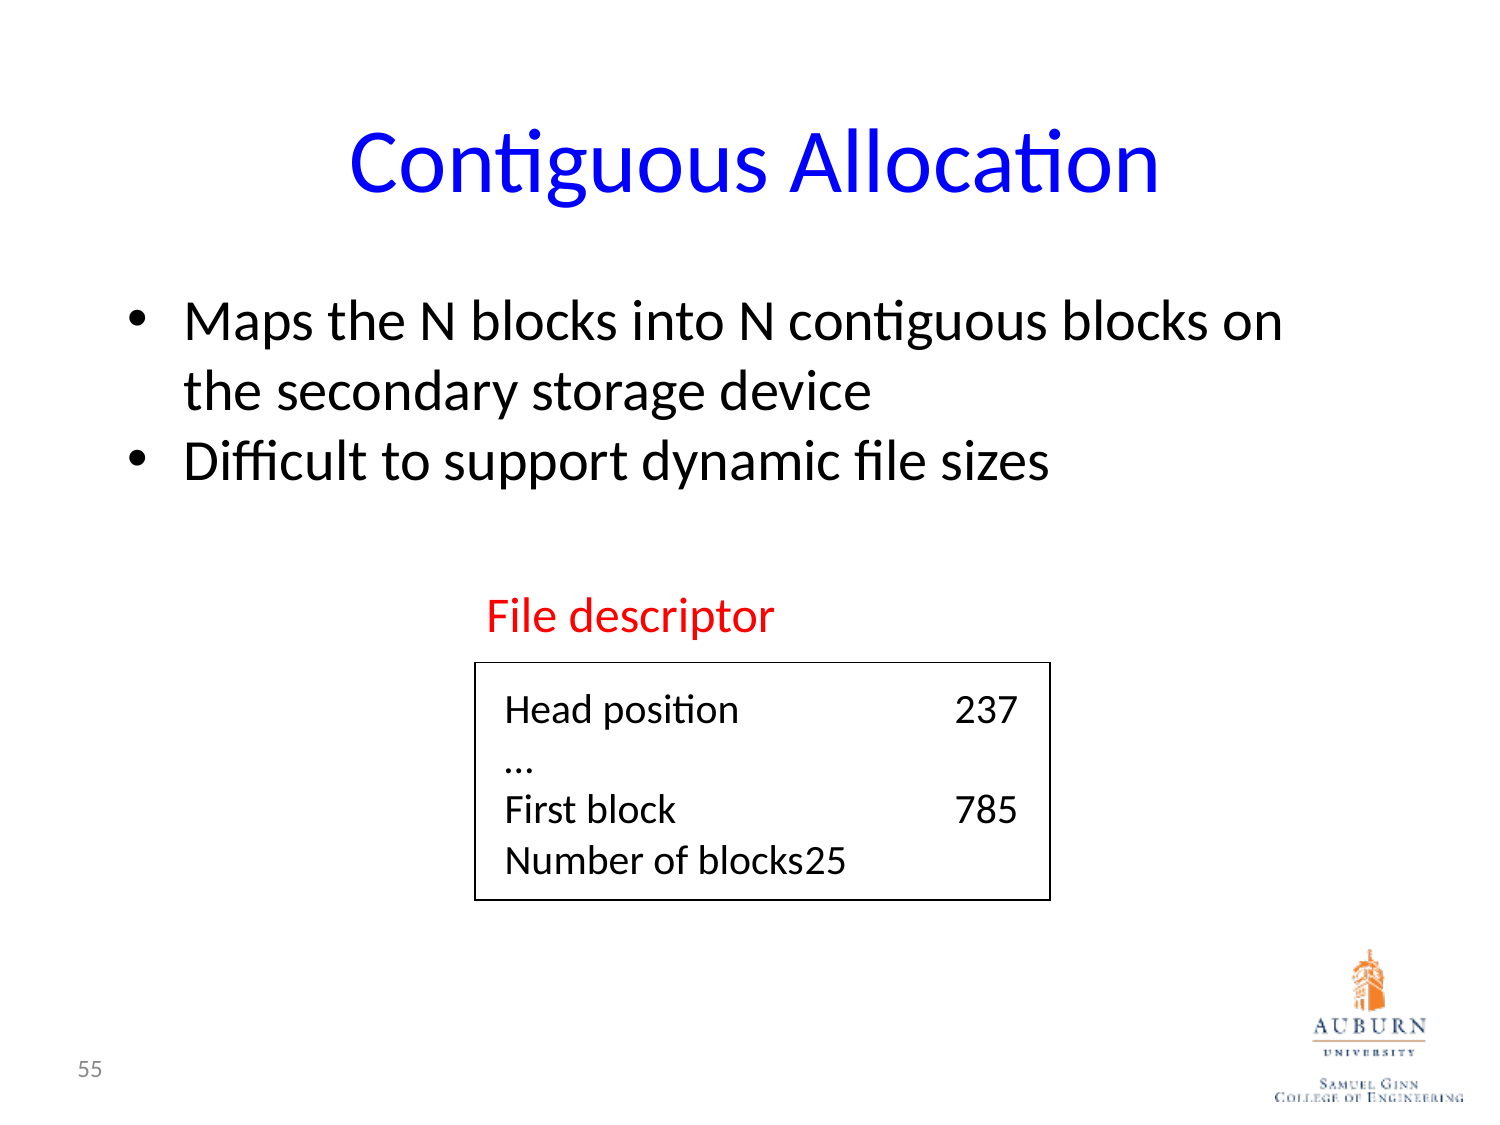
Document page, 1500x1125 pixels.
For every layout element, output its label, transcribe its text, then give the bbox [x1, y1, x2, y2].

title Contiguous Allocation [125, 62, 1388, 250]
picture [1275, 949, 1463, 1102]
text_box File descriptor [471, 574, 791, 650]
list Maps the N blocks into N contiguous blocks on the secondary storage device Difficult to support dynamic file sizes [112, 275, 1388, 575]
text_box [474, 662, 1050, 900]
slide_number 55 [62, 1037, 225, 1098]
